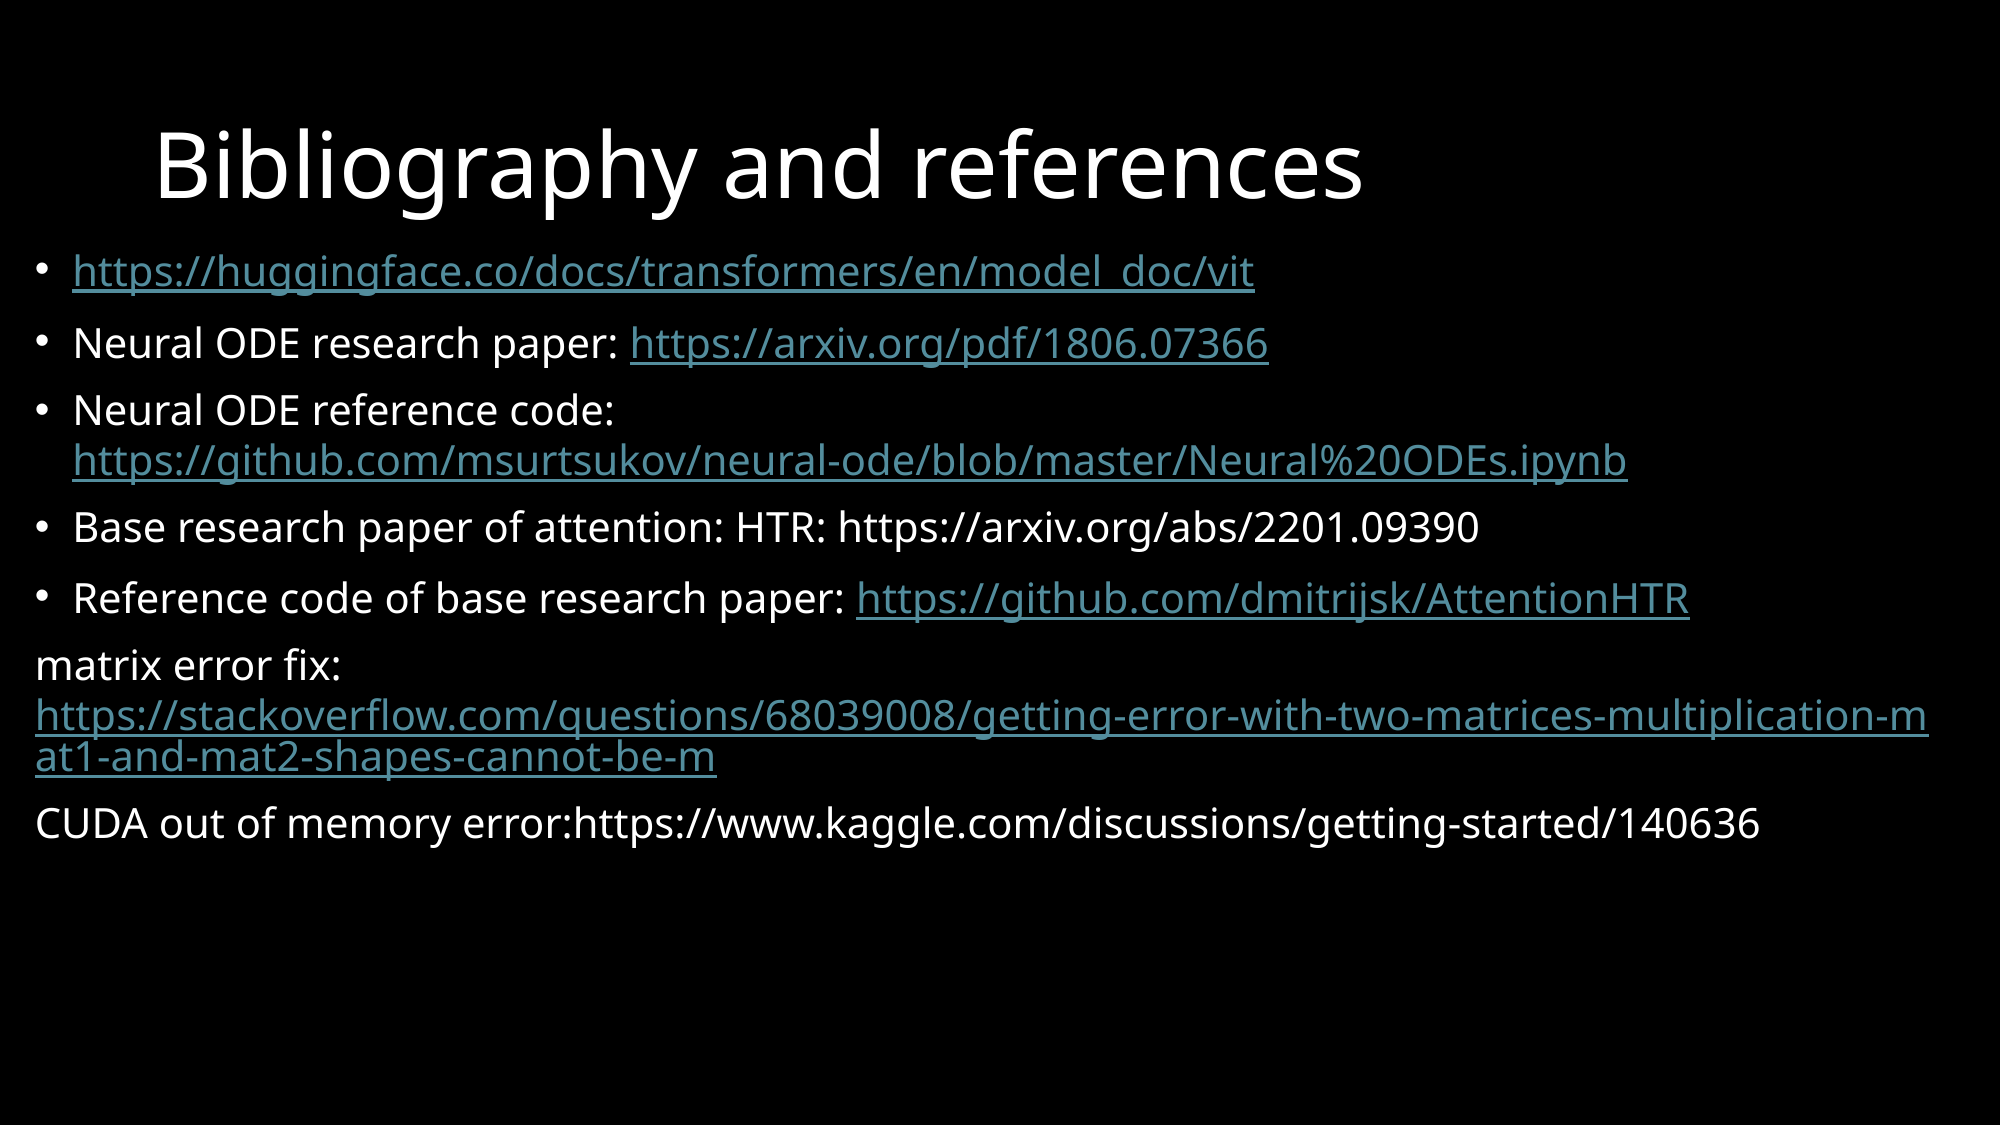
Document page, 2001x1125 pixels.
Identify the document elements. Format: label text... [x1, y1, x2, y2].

list https://huggingface.co/docs/transformers/en/model_doc/vit Neural ODE research paper: https://arxiv.org/pdf/1806.07366 Neural ODE reference code: https://github.com/msurtsukov/neural-ode/blob/master/Neural%20ODEs.ipynb Base research paper of attention: HTR: https://arxiv.org/abs/2201.09390 Reference code of base research paper: https://github.com/dmitrijsk/AttentionHTR matrix error fix: https://stackoverflow.com/questions/68039008/getting-error-with-two-matrices-multiplication-mat1-and-mat2-shapes-cannot-be-m CUDA out of memory error:https://www.kaggle.com/discussions/getting-started/140636 [19, 237, 1965, 1014]
title Bibliography and references [137, 59, 1863, 237]
